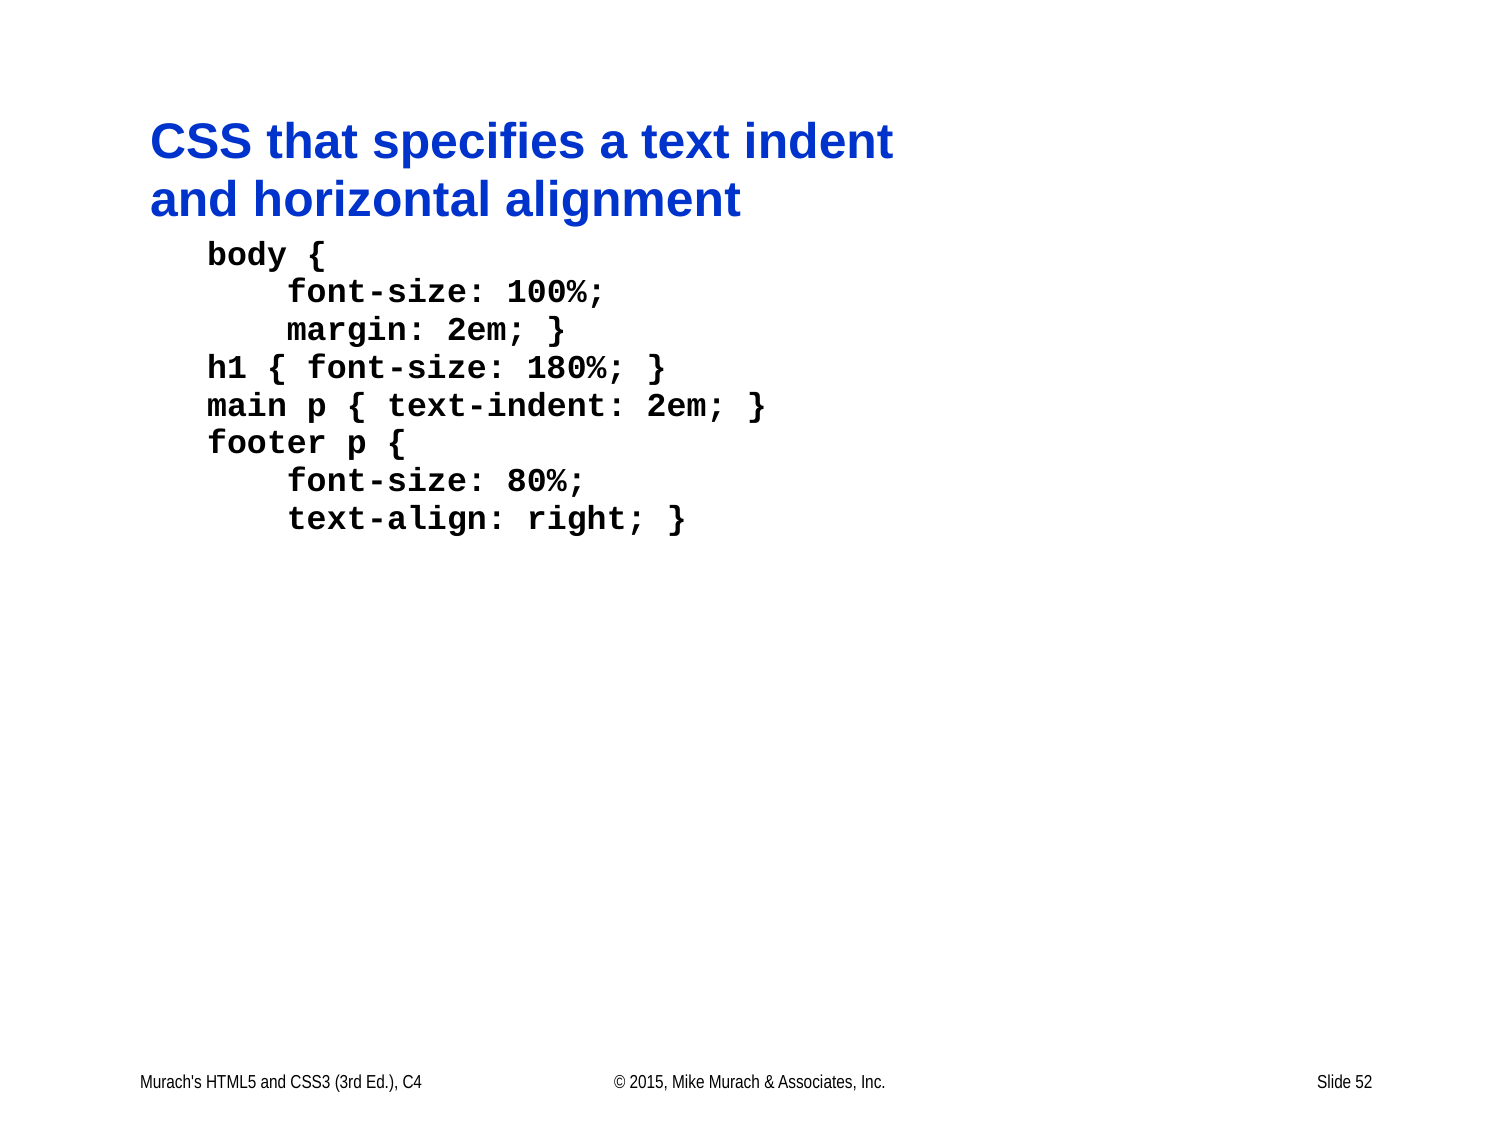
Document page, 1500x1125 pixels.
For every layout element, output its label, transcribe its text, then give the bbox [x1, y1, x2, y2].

footer © 2015, Mike Murach & Associates, Inc. [474, 1025, 1025, 1100]
slide_number Slide 52 [1074, 1025, 1388, 1100]
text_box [149, 112, 1348, 236]
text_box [149, 237, 1348, 553]
slide_number Murach's HTML5 and CSS3 (3rd Ed.), C4 [125, 1025, 450, 1100]
